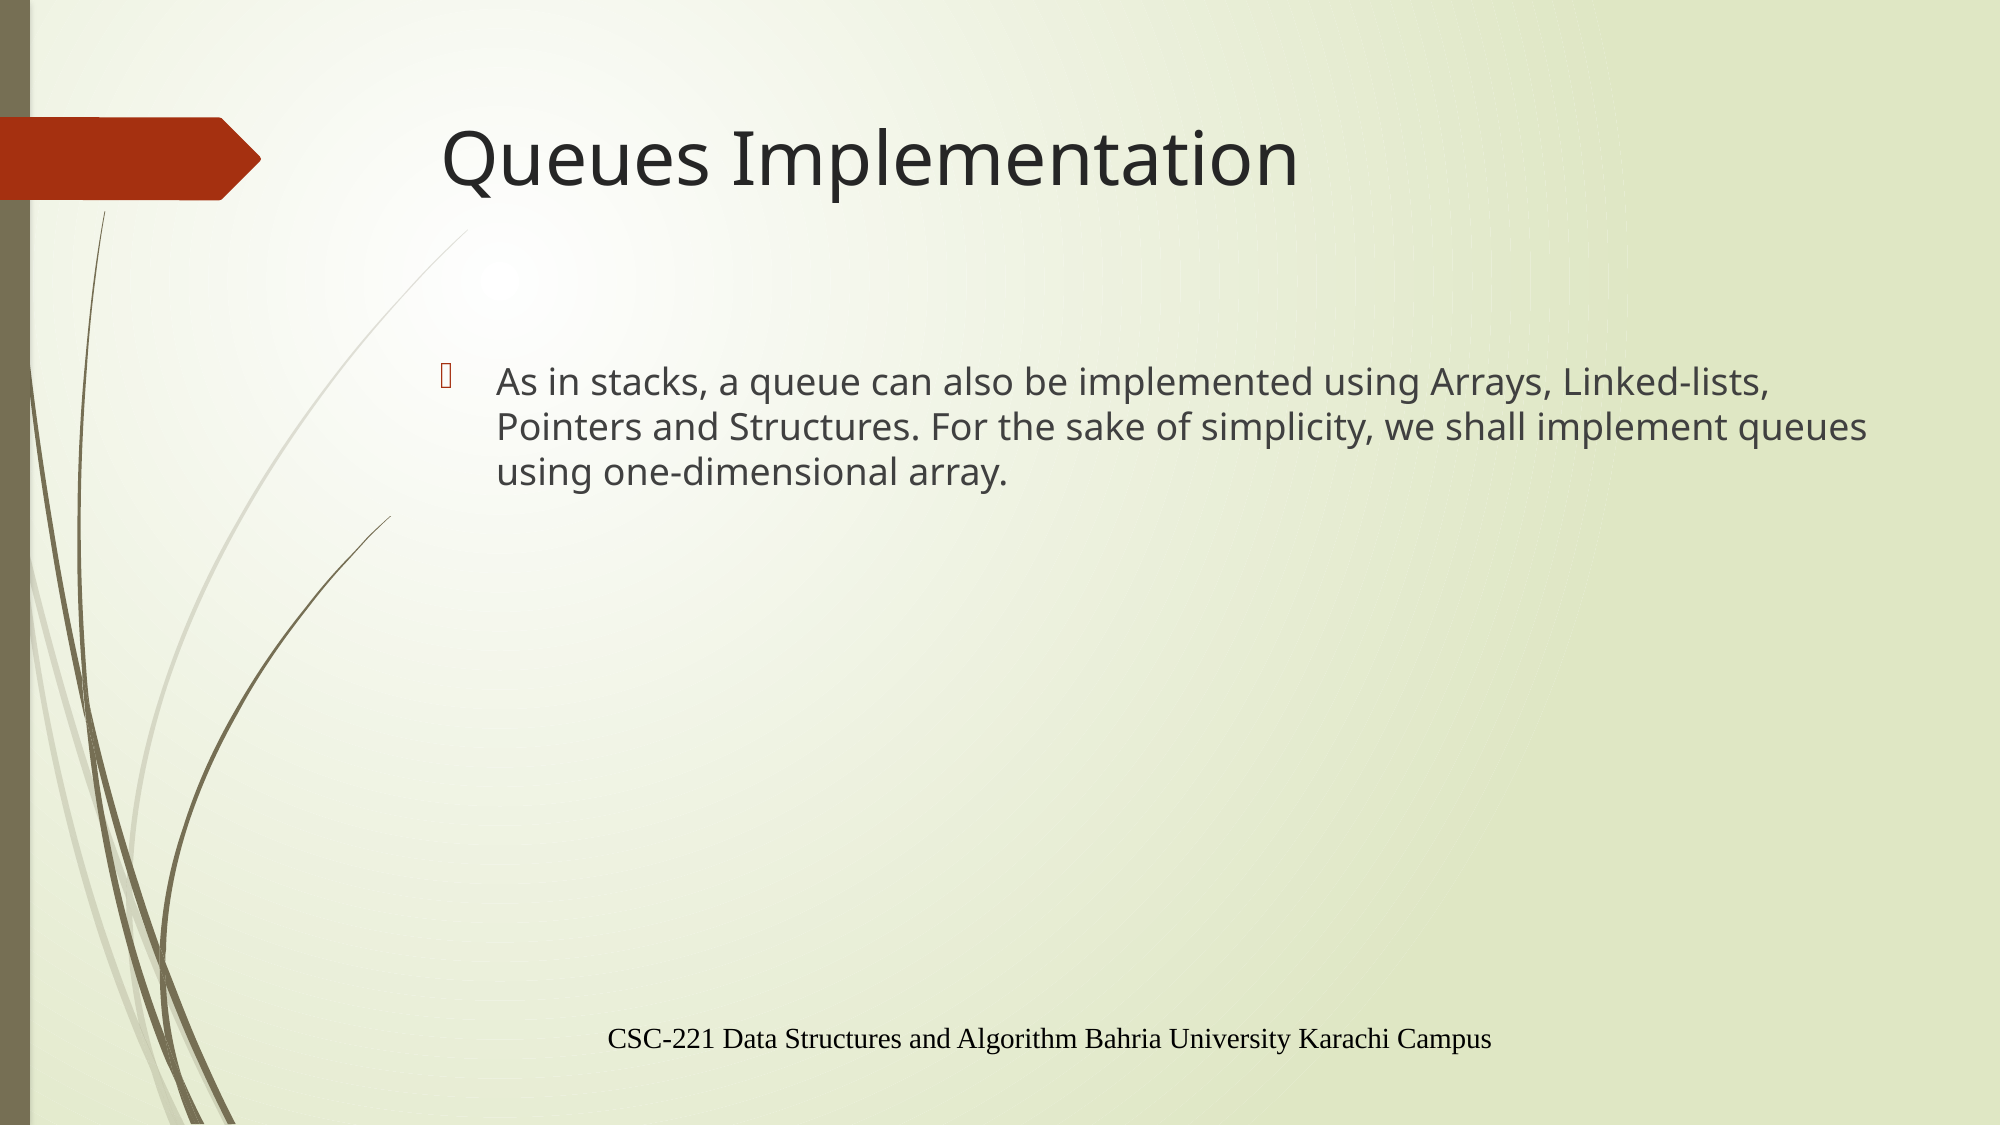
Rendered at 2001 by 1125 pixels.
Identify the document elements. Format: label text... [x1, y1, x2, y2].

footer CSC-221 Data Structures and Algorithm Bahria University Karachi Campus [424, 1006, 1675, 1067]
title Queues Implementation [425, 102, 1888, 313]
list As in stacks, a queue can also be implemented using Arrays, Linked-lists, Pointers and Structures. For the sake of simplicity, we shall implement queues using one-dimensional array. [424, 350, 1888, 970]
